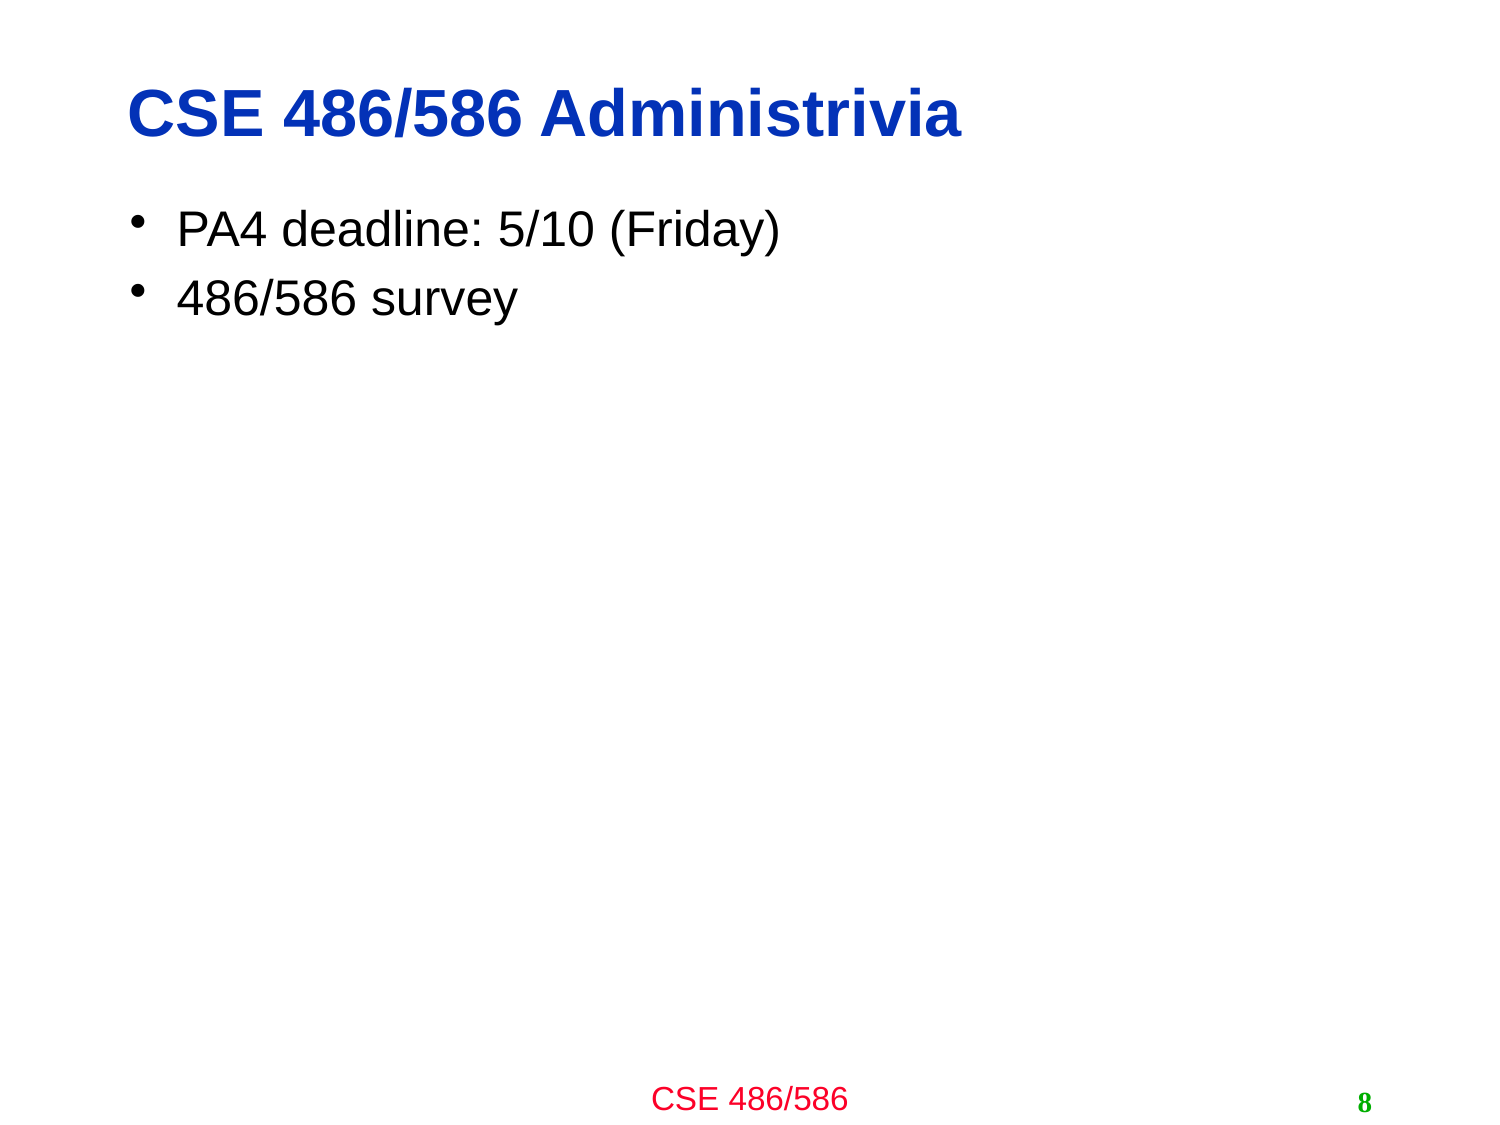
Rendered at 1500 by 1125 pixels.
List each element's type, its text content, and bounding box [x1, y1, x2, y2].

title CSE 486/586 Administrivia [112, 53, 1310, 176]
slide_number 8 [1074, 1076, 1388, 1125]
list PA4 deadline: 5/10 (Friday) 486/586 survey [114, 195, 1376, 1005]
